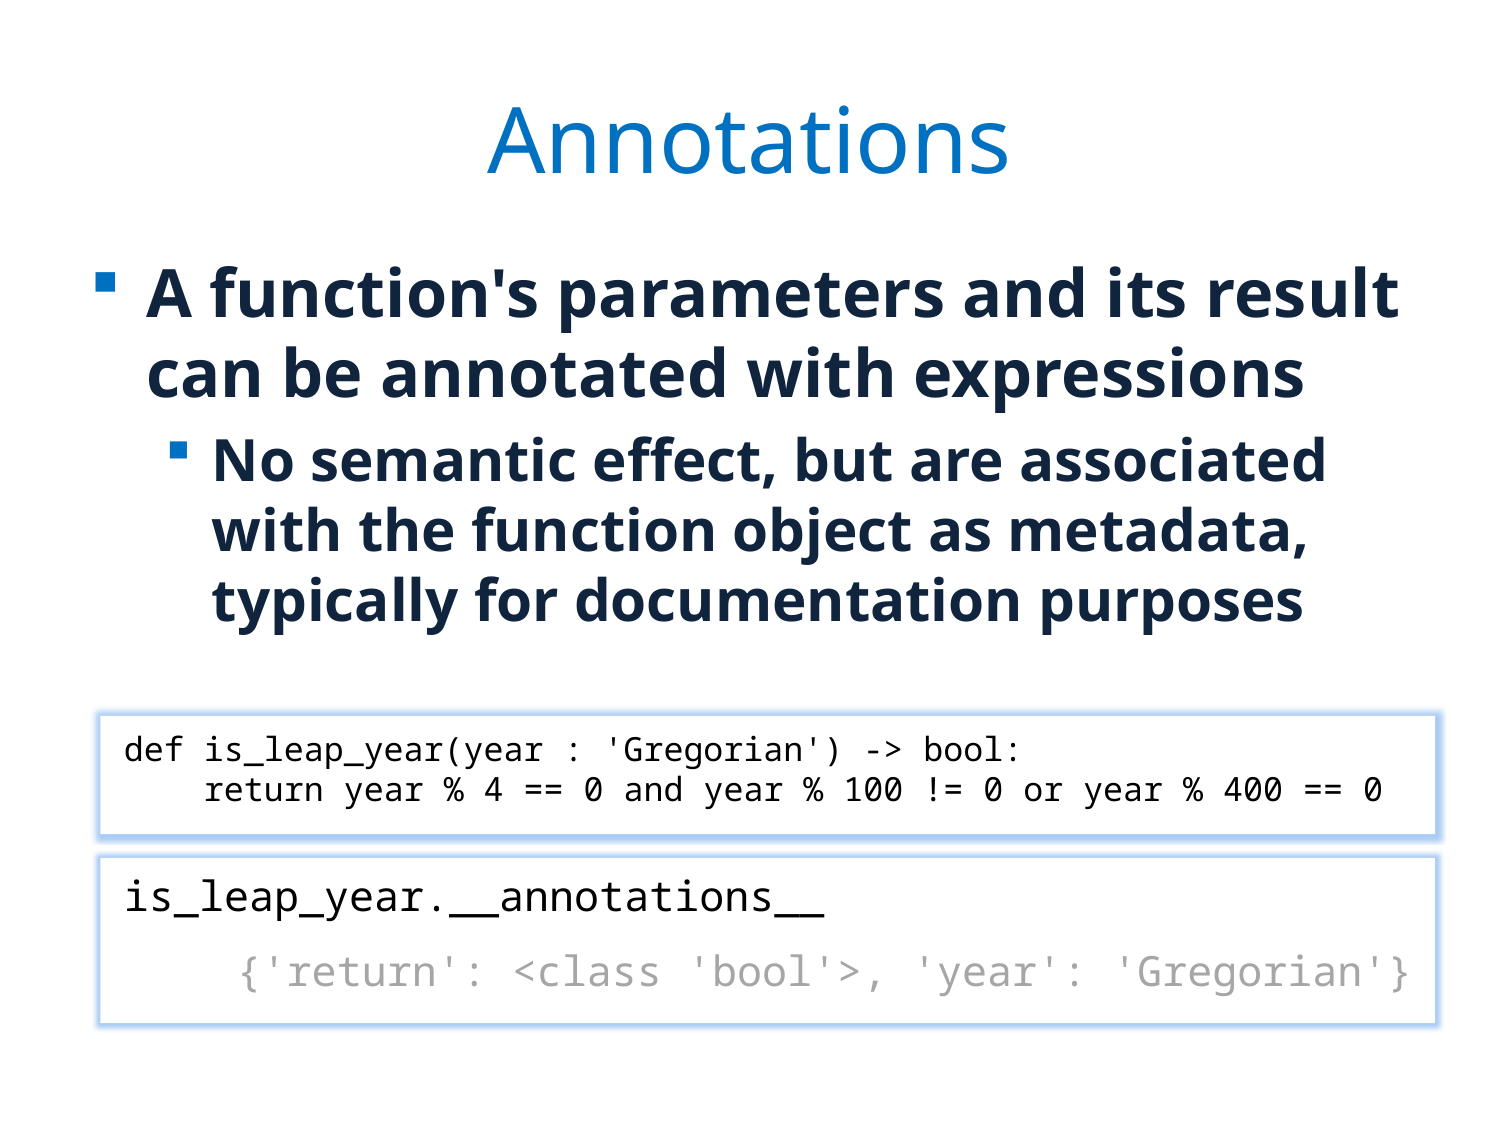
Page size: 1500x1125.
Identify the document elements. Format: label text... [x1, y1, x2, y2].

title Annotations [75, 42, 1425, 231]
text_box is_leap_year.__annotations__ {'return': <class 'bool'>, 'year': 'Gregorian'} [100, 857, 1436, 1024]
title Annotations [91, 707, 1425, 845]
text_box def is_leap_year(year : 'Gregorian') -> bool: return year % 4 == 0 and year % 100 != 0 or year % 400 == 0 [100, 715, 1436, 835]
list A function's parameters and its result can be annotated with expressions No semantic effect, but are associated with the function object as metadata, typically for documentation purposes [75, 243, 1425, 986]
